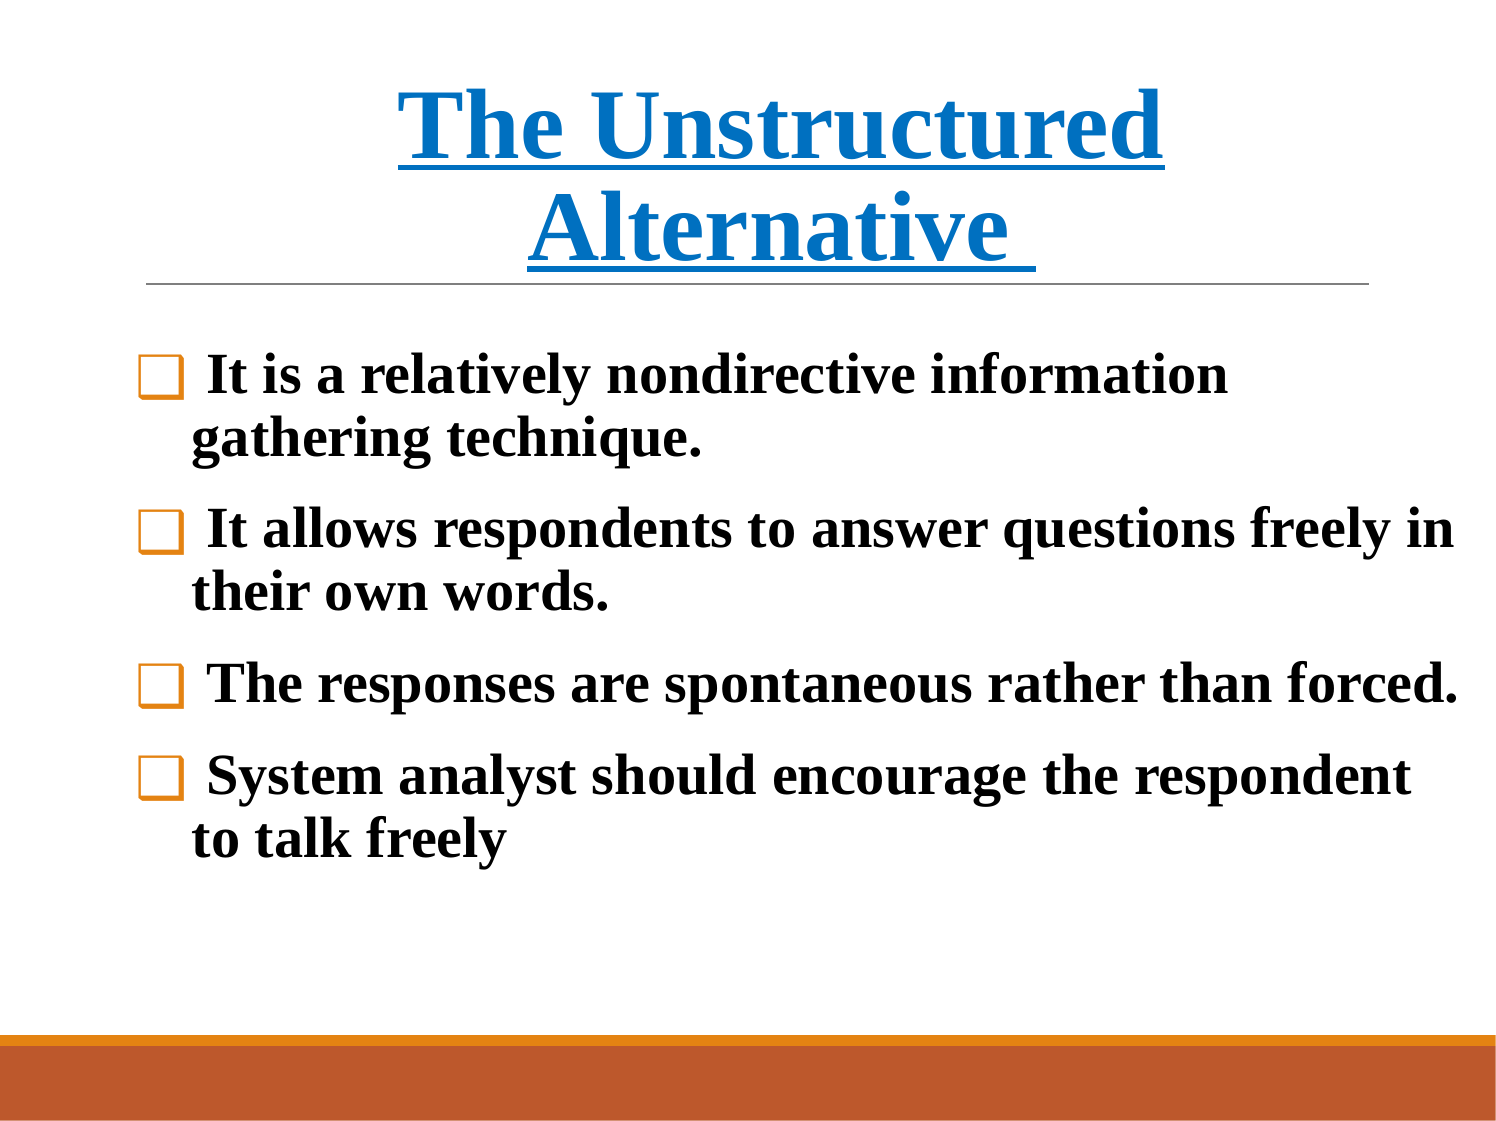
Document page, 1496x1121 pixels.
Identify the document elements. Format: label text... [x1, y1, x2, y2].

title The Unstructured Alternative [135, 197, 1428, 289]
list It is a relatively nondirective information gathering technique. It allows respondents to answer questions freely in their own words. The responses are spontaneous rather than forced. System analyst should encourage the respondent to talk freely [135, 335, 1473, 962]
